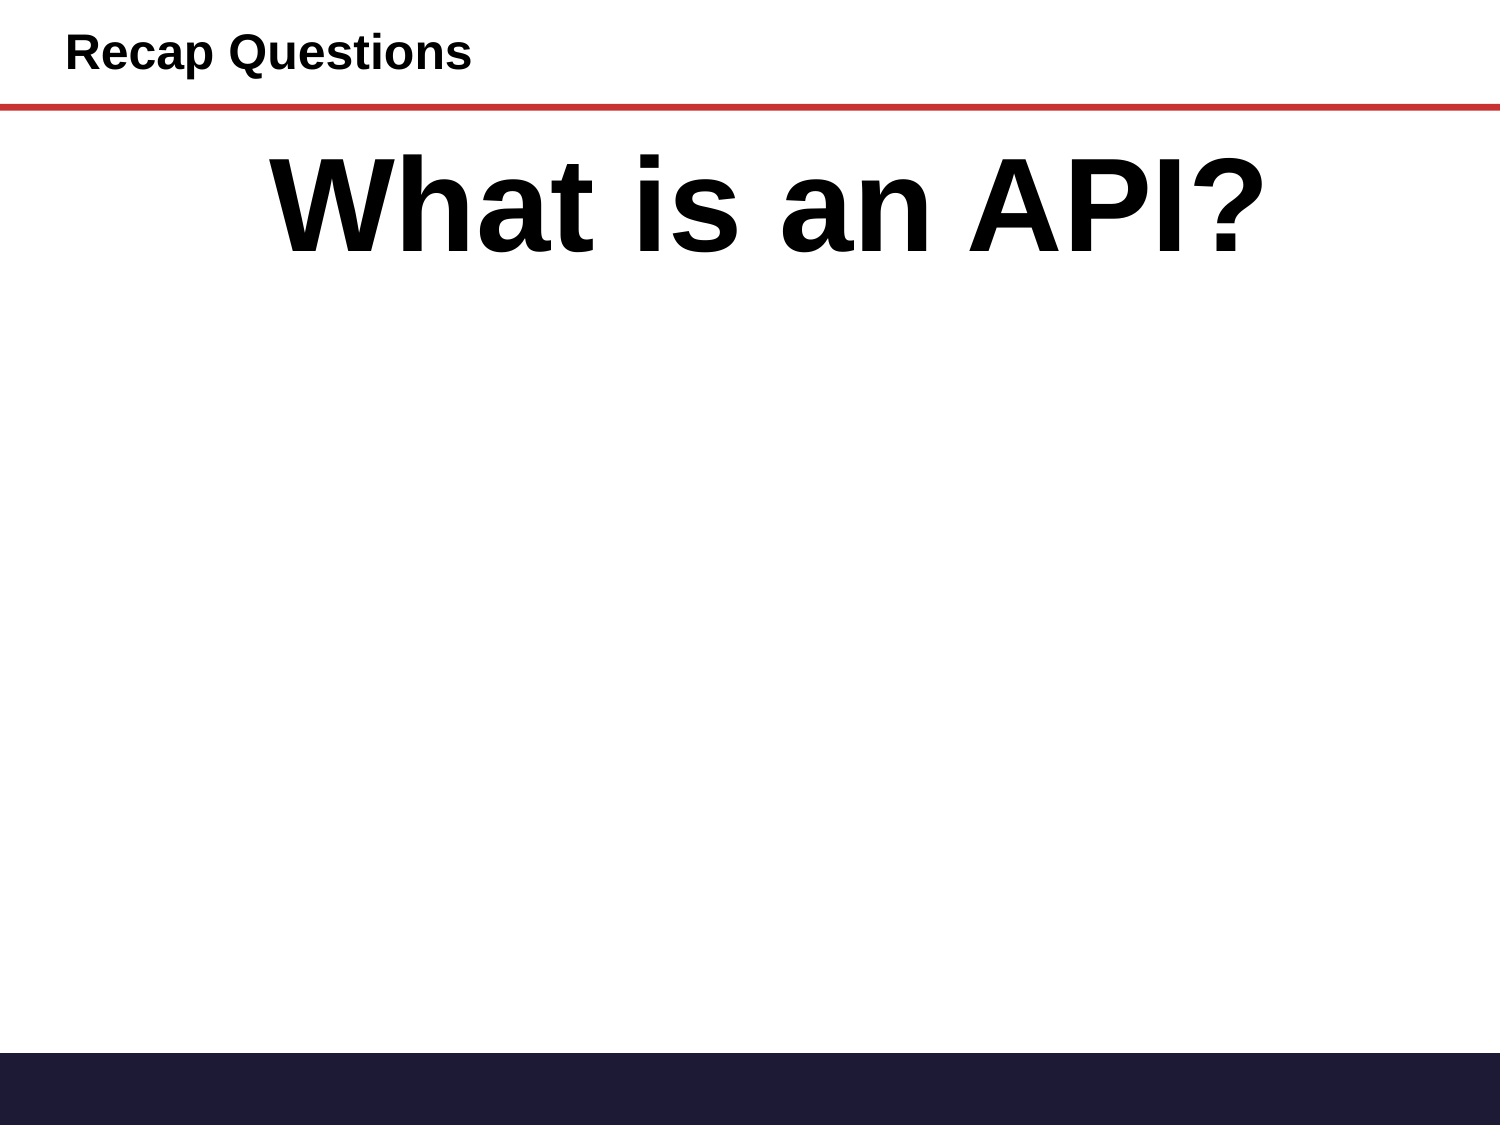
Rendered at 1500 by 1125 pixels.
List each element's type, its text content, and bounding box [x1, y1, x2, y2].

text_box What is an API? [47, 128, 1456, 327]
text_box Recap Questions [50, 0, 948, 108]
